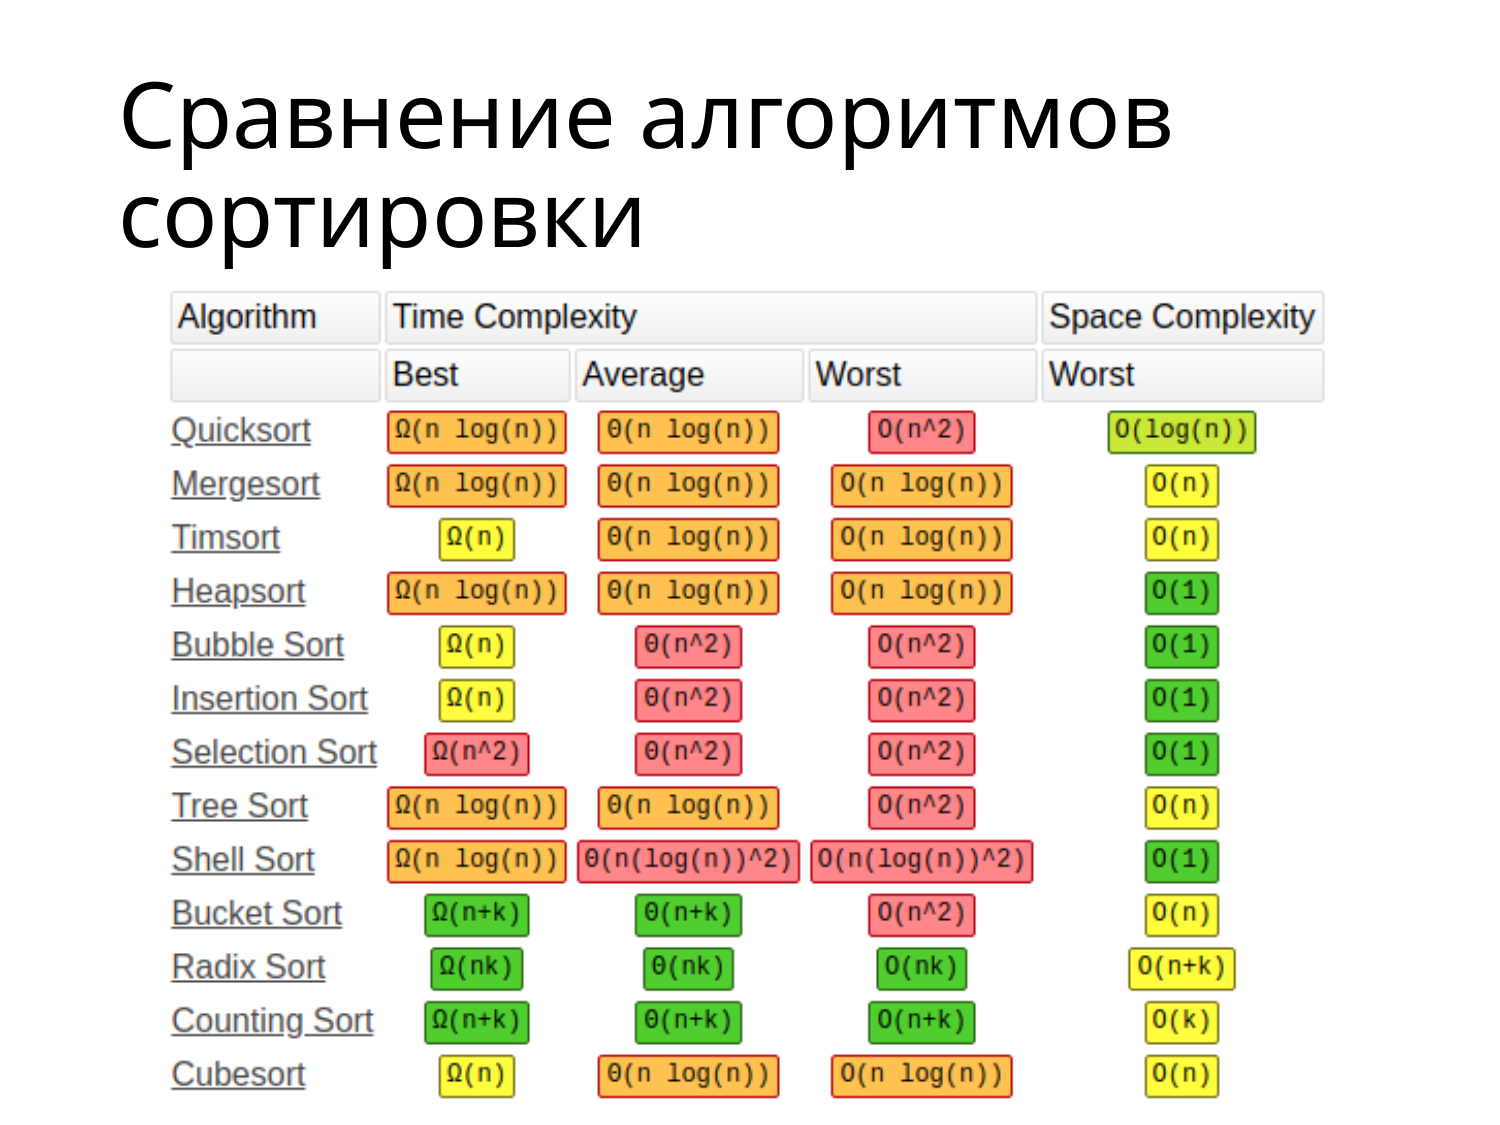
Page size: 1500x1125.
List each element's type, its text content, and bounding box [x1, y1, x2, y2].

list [144, 277, 1356, 1111]
title Сравнение алгоритмов сортировки [103, 59, 1397, 278]
